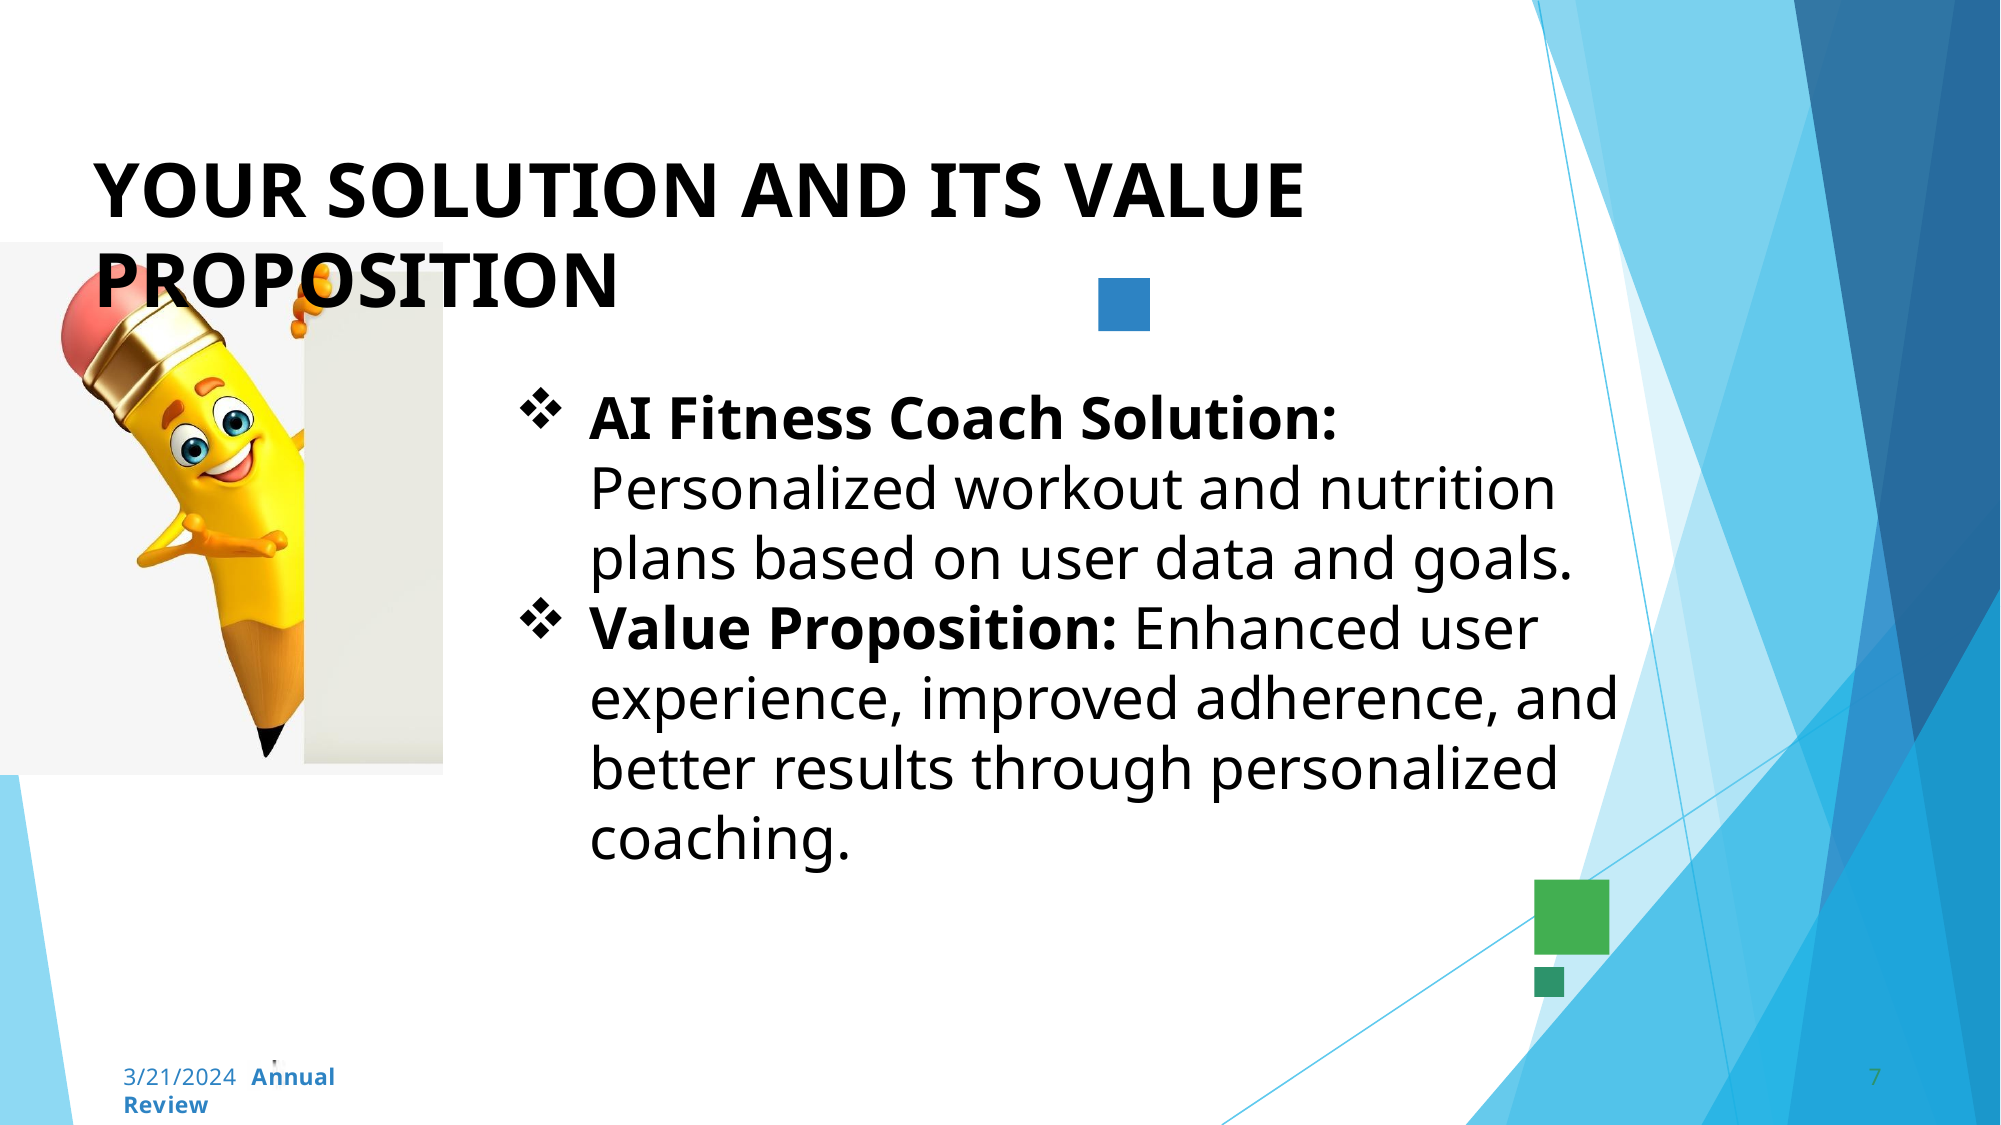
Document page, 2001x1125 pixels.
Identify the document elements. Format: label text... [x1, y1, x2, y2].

text_box [1534, 967, 1565, 997]
picture [0, 241, 443, 776]
picture [110, 1060, 463, 1094]
title YOUR SOLUTION AND ITS VALUE PROPOSITION [91, 140, 1694, 331]
text_box [1534, 879, 1610, 955]
text_box AI Fitness Coach Solution: Personalized workout and nutrition plans based on user data and goals. Value Proposition: Enhanced user experience, improved adherence, and better results through personalized coaching. [500, 373, 1663, 879]
slide_number 7 [1862, 1061, 1888, 1125]
text_box 3/21/2024 Annual Review [121, 1103, 417, 1118]
